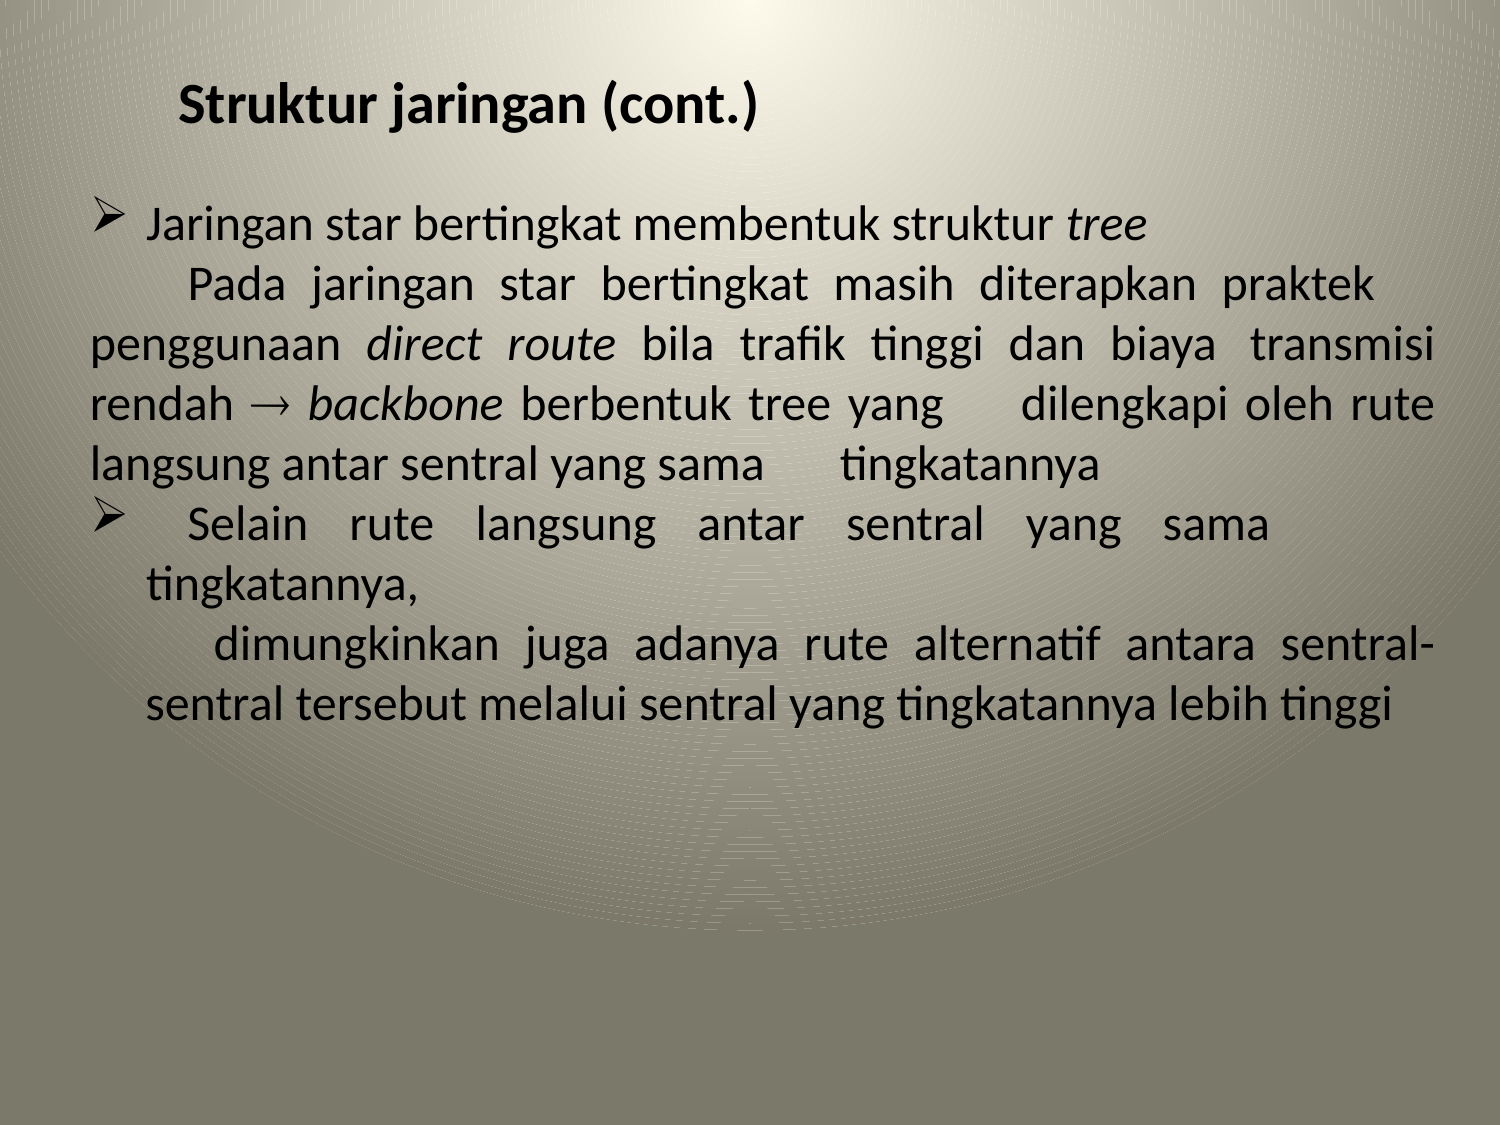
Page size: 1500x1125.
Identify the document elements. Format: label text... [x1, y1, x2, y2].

text_box Jaringan star bertingkat membentuk struktur tree Pada jaringan star bertingkat masih diterapkan praktek penggunaan direct route bila trafik tinggi dan biaya transmisi rendah  backbone berbentuk tree yang dilengkapi oleh rute langsung antar sentral yang sama tingkatannya Selain rute langsung antar sentral yang sama tingkatannya, dimungkinkan juga adanya rute alternatif antara sentral- sentral tersebut melalui sentral yang tingkatannya lebih tinggi [75, 182, 1450, 798]
text_box Struktur jaringan (cont.) [0, 37, 938, 163]
